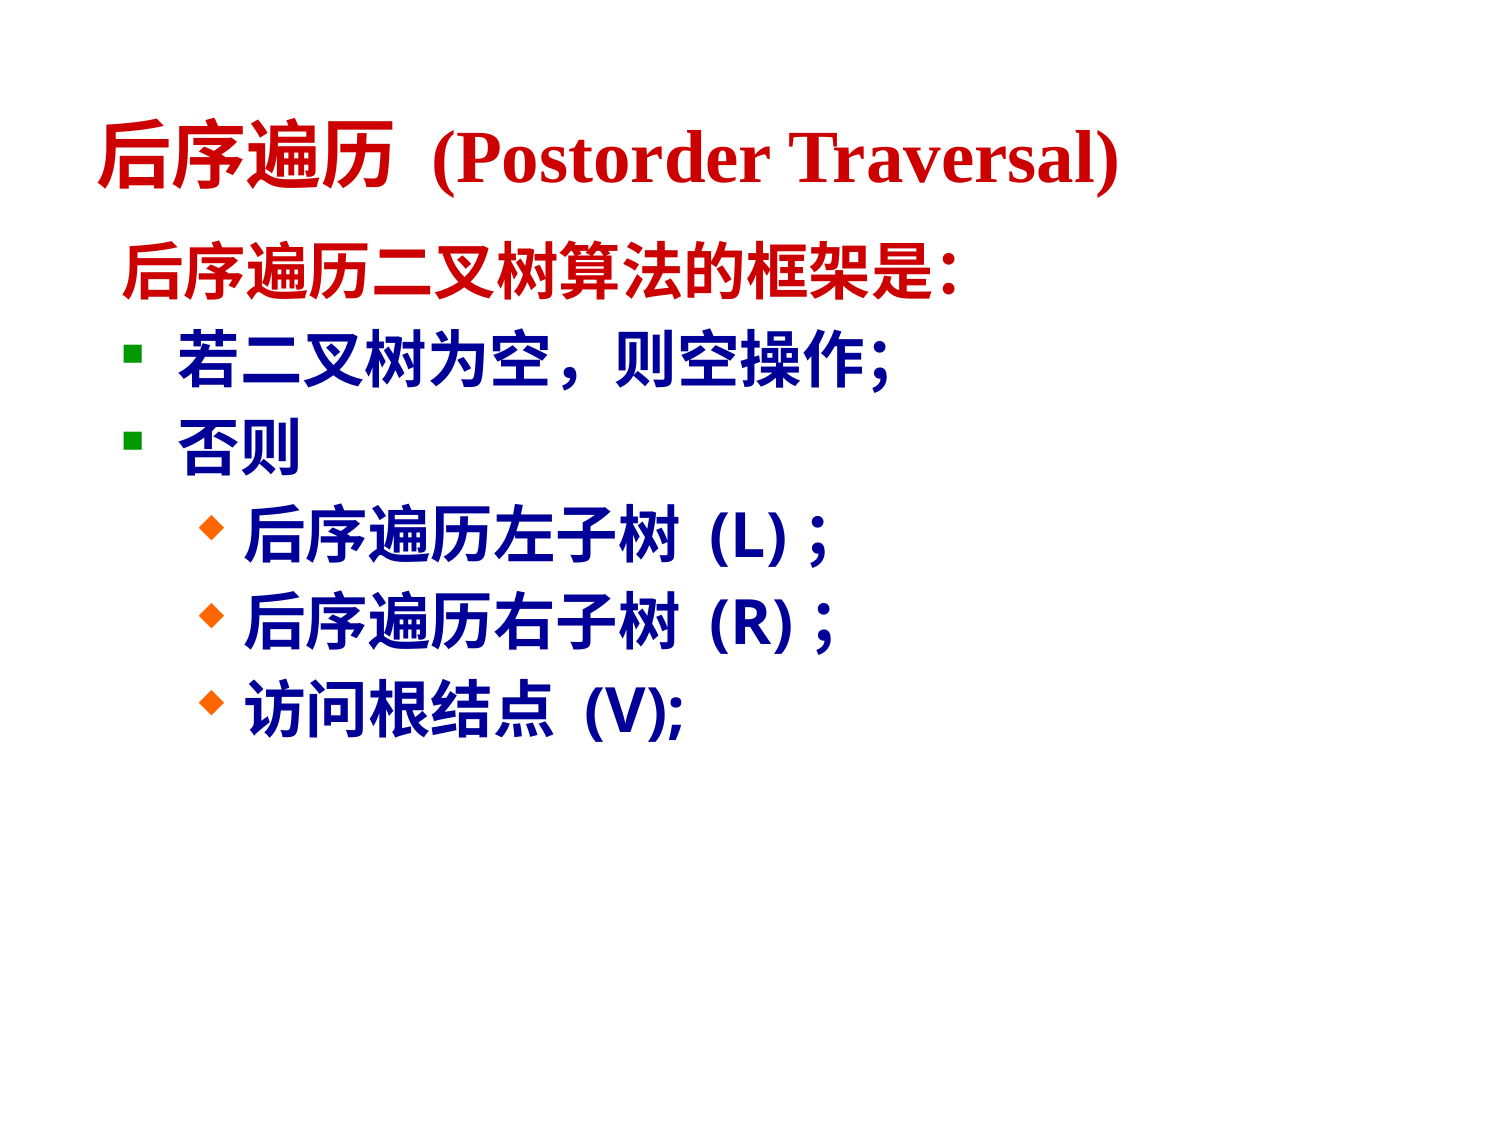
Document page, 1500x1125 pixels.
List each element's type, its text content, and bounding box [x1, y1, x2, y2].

list 后序遍历二叉树算法的框架是： 若二叉树为空，则空操作； 否则 后序遍历左子树 (L)； 后序遍历右子树 (R)； 访问根结点 (V); [105, 224, 1032, 799]
title 后序遍历 (Postorder Traversal) [0, 89, 1217, 216]
